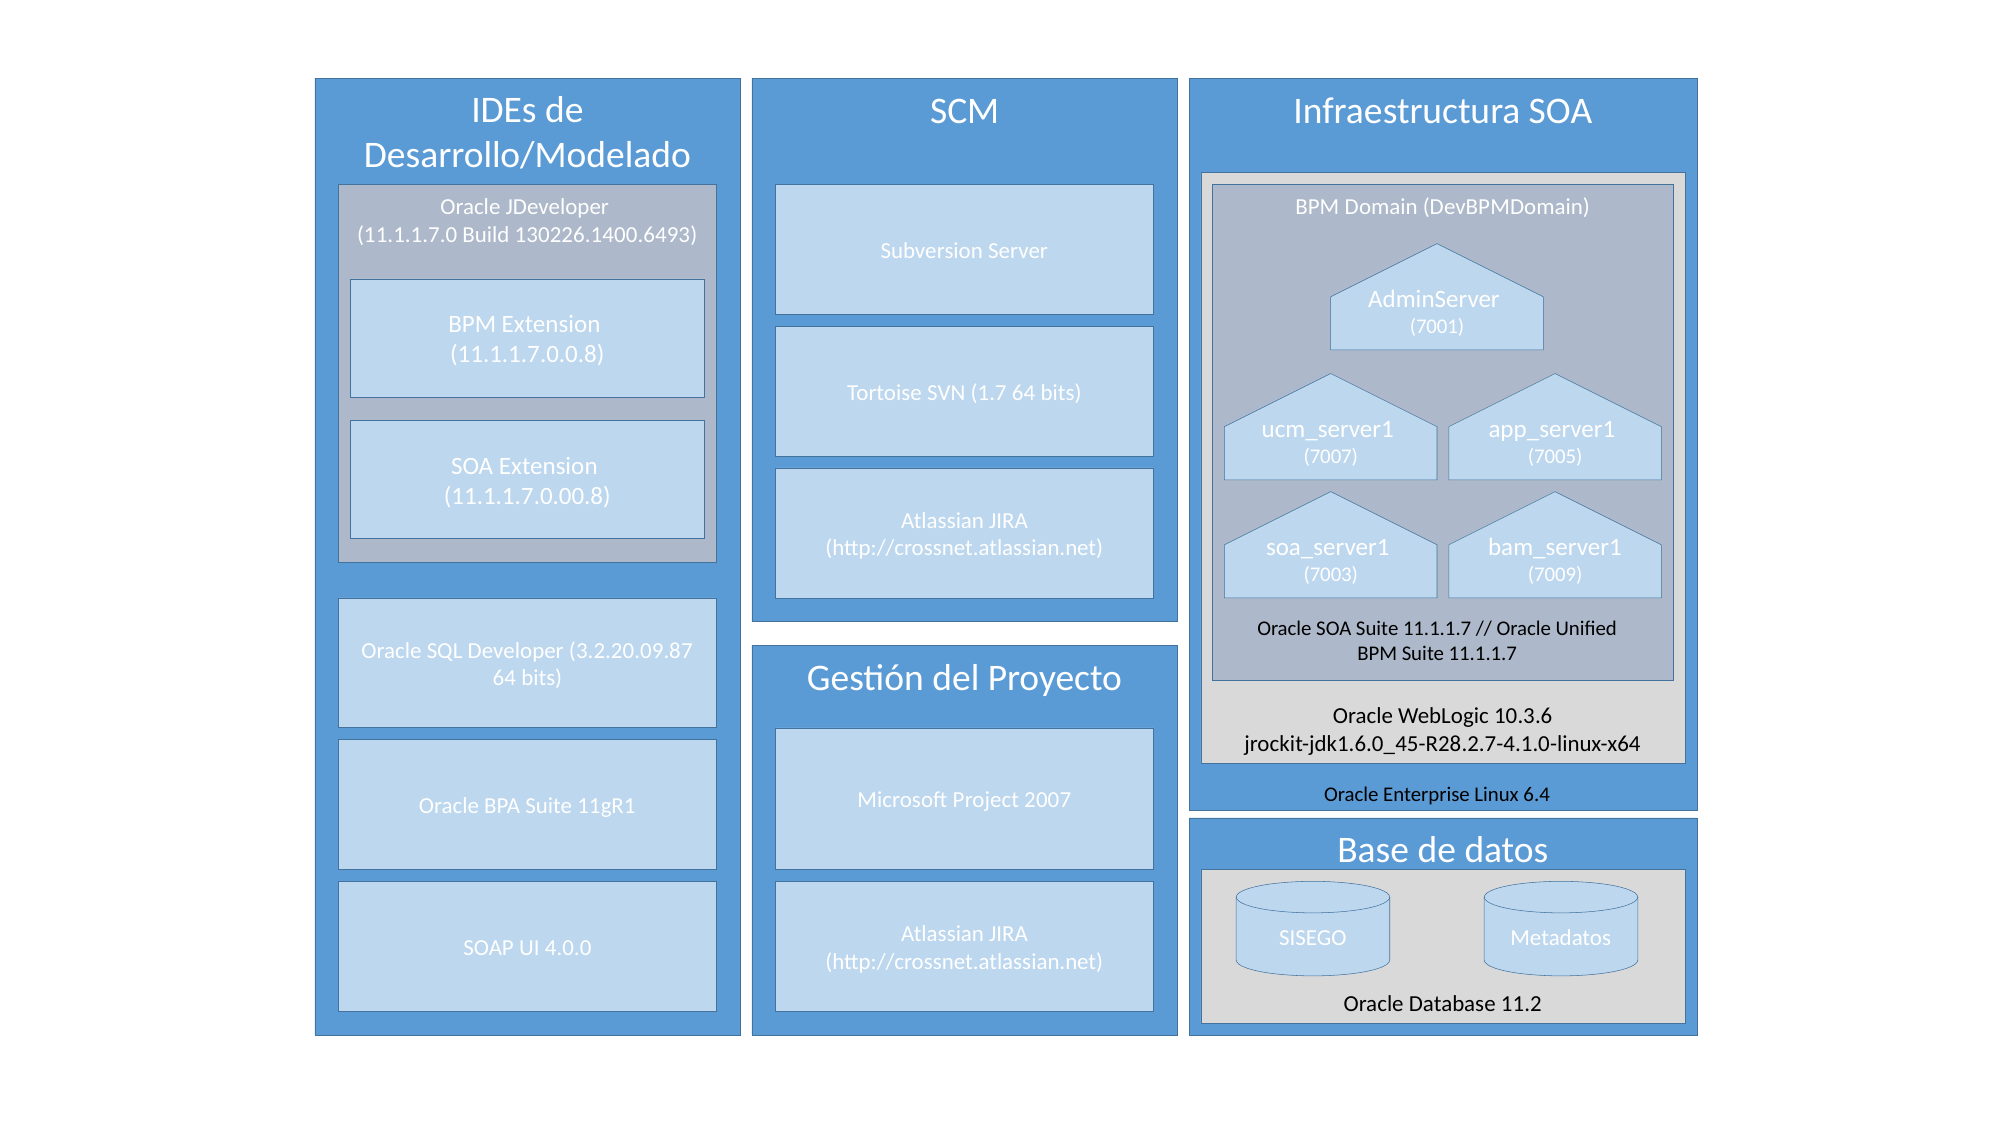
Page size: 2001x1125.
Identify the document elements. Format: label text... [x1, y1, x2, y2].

text_box Oracle Database 11.2 [1200, 869, 1686, 1024]
text_box Microsoft Project 2007 [775, 727, 1155, 871]
text_box Oracle WebLogic 10.3.6 jrockit-jdk1.6.0_45-R28.2.7-4.1.0-linux-x64 [1200, 172, 1686, 764]
text_box Subversion Server [775, 183, 1155, 315]
text_box Oracle SQL Developer (3.2.20.09.87 64 bits) [337, 597, 717, 729]
text_box BPM Extension (11.1.1.7.0.0.8) [349, 278, 706, 398]
text_box Metadatos [1483, 880, 1639, 977]
text_box IDEs de Desarrollo/Modelado [314, 77, 741, 1036]
text_box Infraestructura SOA [1188, 77, 1698, 812]
text_box AdminServer (7001) [1329, 242, 1545, 351]
text_box SCM [751, 77, 1178, 623]
text_box Oracle Enterprise Linux 6.4 [1223, 762, 1651, 823]
text_box BPM Domain (DevBPMDomain) [1212, 183, 1674, 682]
text_box ucm_server1 (7007) [1223, 372, 1439, 481]
text_box Gestión del Proyecto [751, 644, 1178, 1036]
text_box SOA Extension (11.1.1.7.0.00.8) [349, 420, 706, 540]
text_box Oracle JDeveloper (11.1.1.7.0 Build 130226.1400.6493) [337, 183, 717, 563]
text_box Atlassian JIRA (http://crossnet.atlassian.net) [775, 880, 1155, 1012]
text_box Atlassian JIRA (http://crossnet.atlassian.net) [775, 467, 1155, 599]
text_box SOAP UI 4.0.0 [337, 880, 717, 1012]
text_box SISEGO [1235, 880, 1391, 977]
text_box Oracle SOA Suite 11.1.1.7 // Oracle Unified BPM Suite 11.1.1.7 [1223, 609, 1651, 670]
text_box Base de datos [1188, 817, 1698, 1036]
text_box soa_server1 (7003) [1223, 490, 1439, 599]
text_box Tortoise SVN (1.7 64 bits) [775, 325, 1155, 457]
text_box app_server1 (7005) [1447, 372, 1663, 481]
text_box bam_server1 (7009) [1447, 490, 1663, 599]
text_box Oracle BPA Suite 11gR1 [337, 739, 717, 871]
